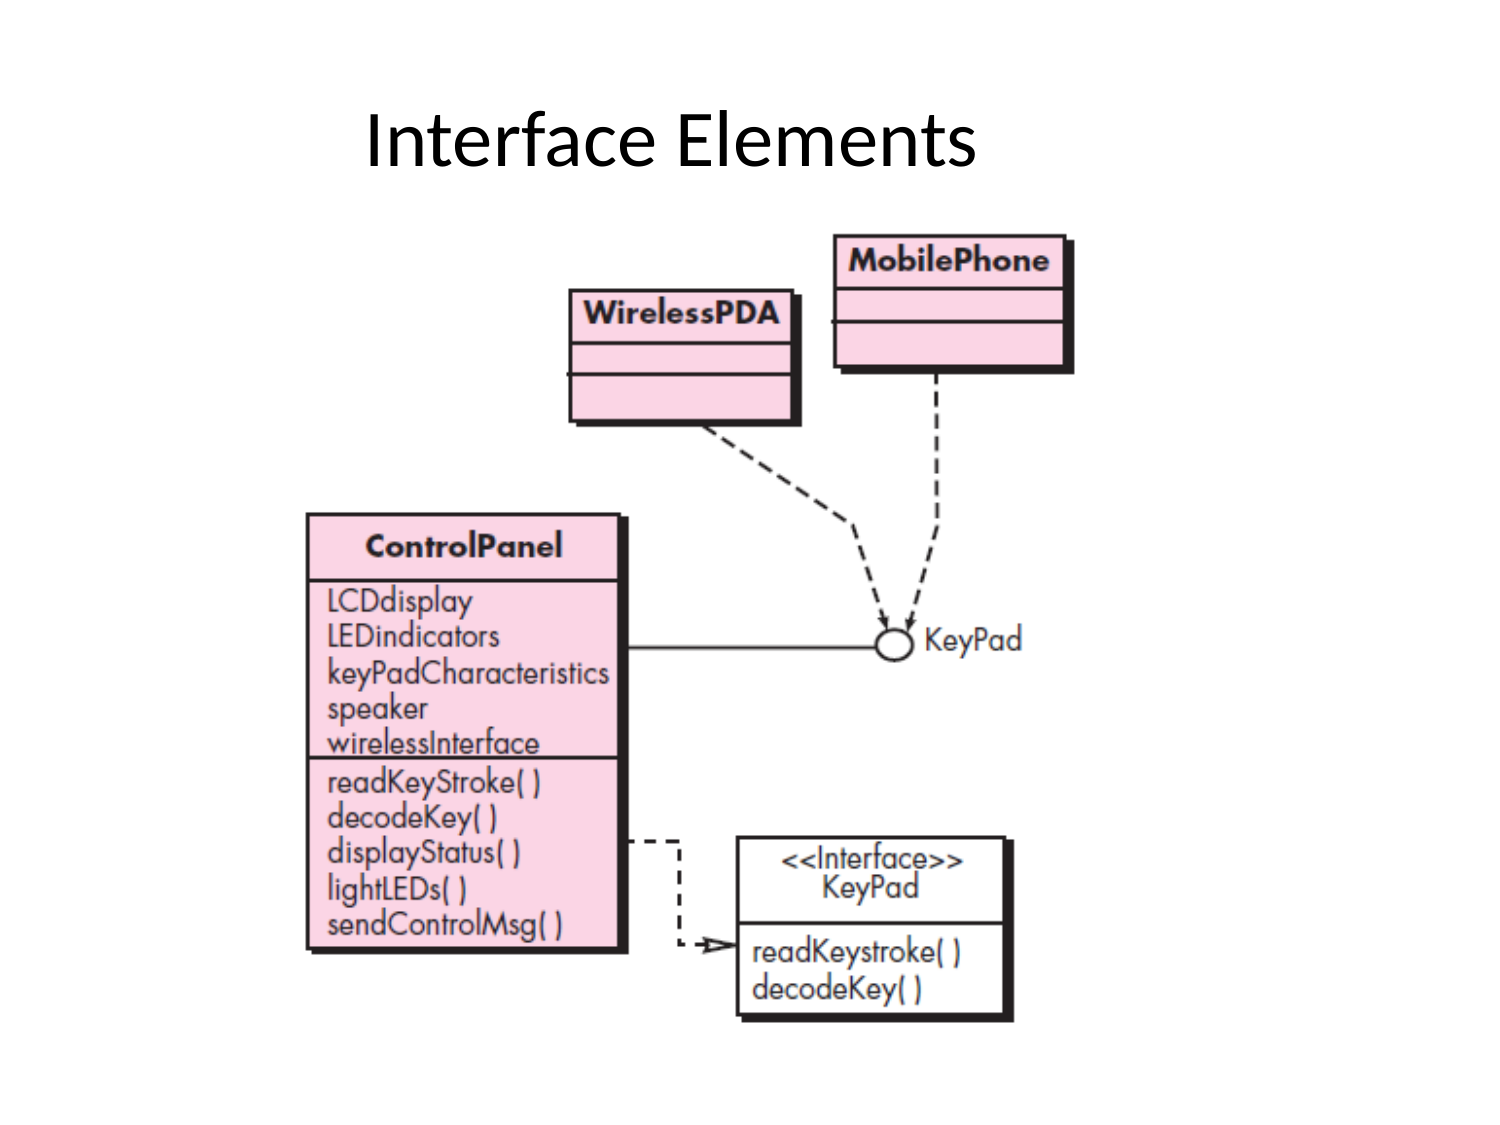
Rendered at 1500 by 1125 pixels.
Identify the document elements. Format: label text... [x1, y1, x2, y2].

picture [135, 219, 1176, 1091]
title Interface Elements [230, 78, 1114, 191]
